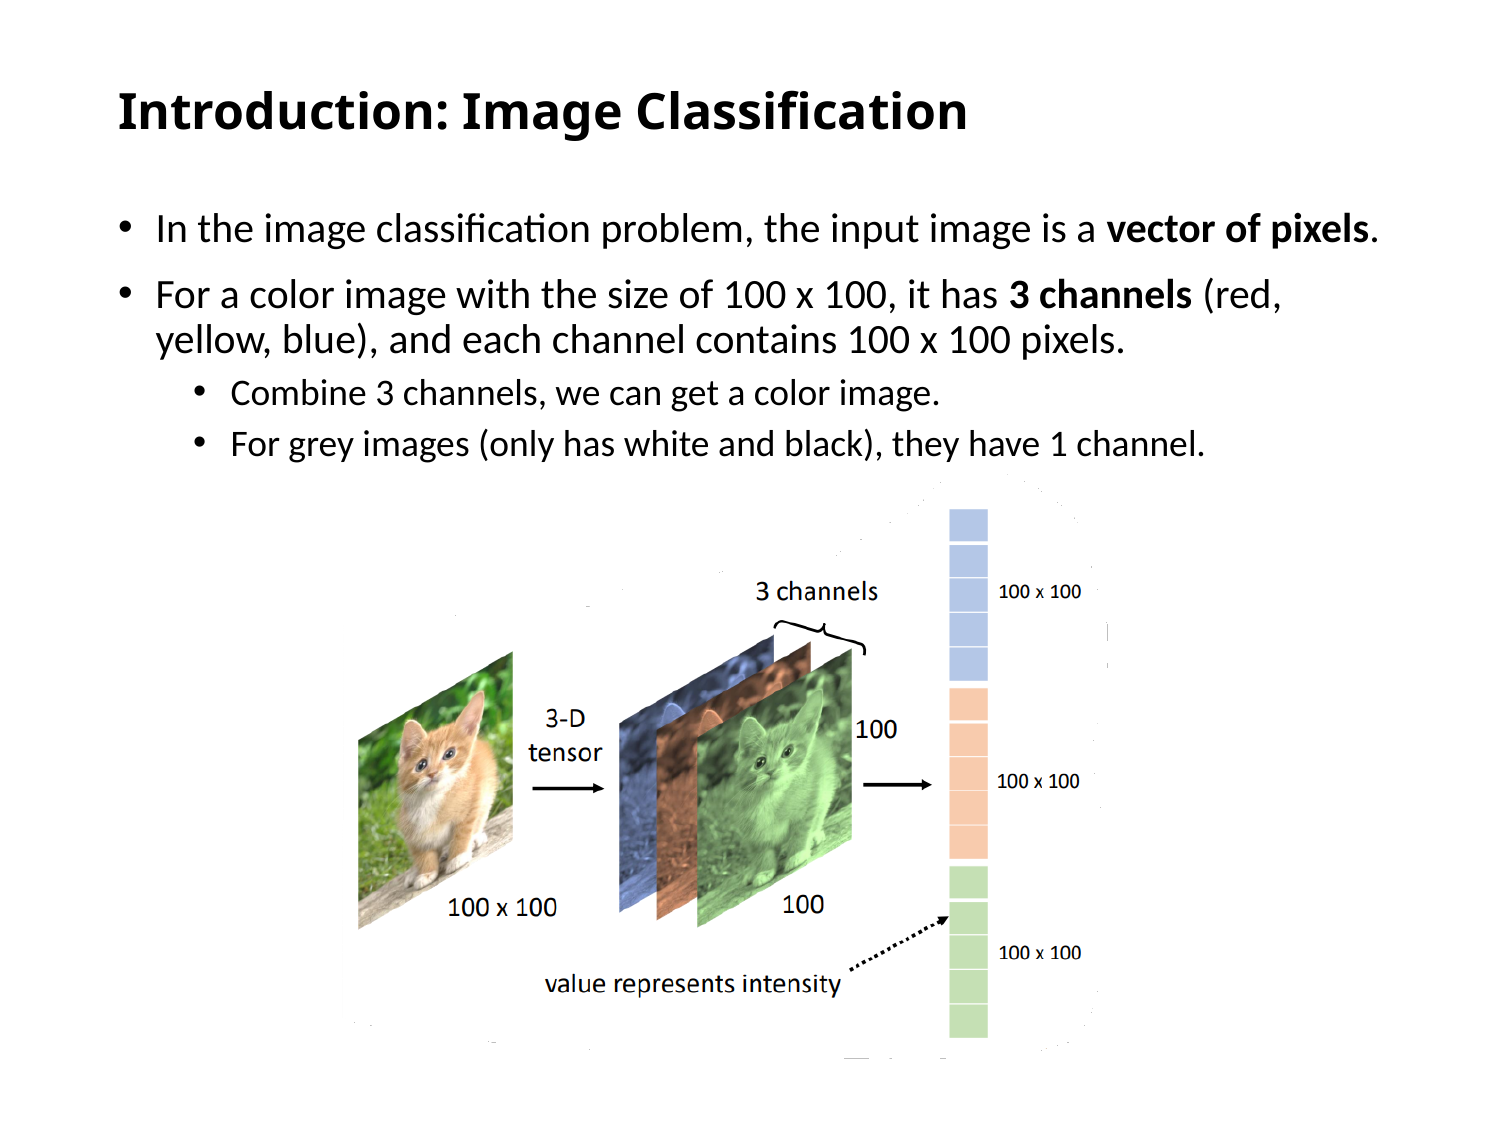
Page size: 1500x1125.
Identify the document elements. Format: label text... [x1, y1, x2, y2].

list In the image classification problem, the input image is a vector of pixels. For a color image with the size of 100 x 100, it has 3 channels (red, yellow, blue), and each channel contains 100 x 100 pixels. Combine 3 channels, we can get a color image. For grey images (only has white and black), they have 1 channel. [103, 199, 1397, 1014]
picture [338, 472, 1108, 1059]
title Introduction: Image Classification [103, 59, 1397, 168]
